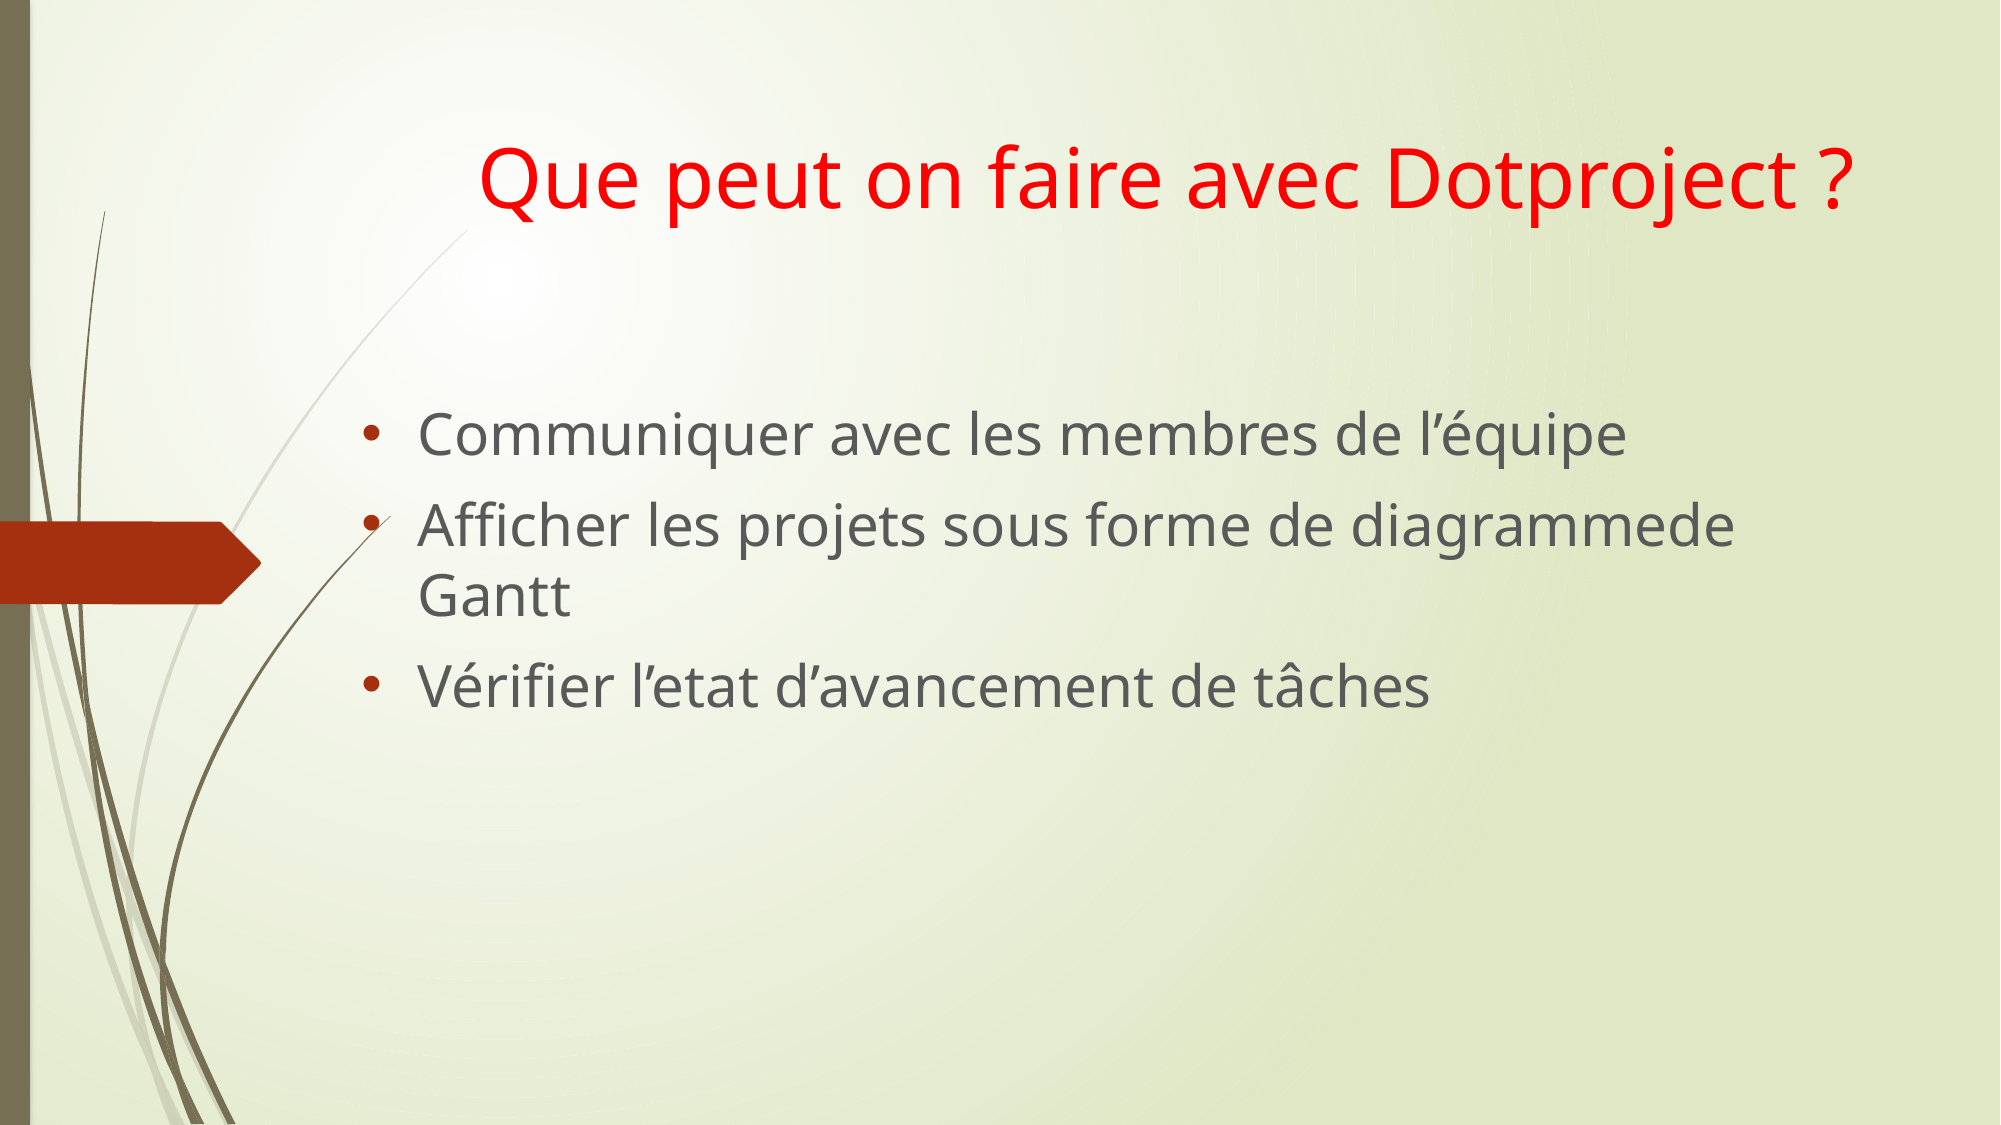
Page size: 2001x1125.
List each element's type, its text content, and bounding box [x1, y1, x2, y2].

list Communiquer avec les membres de l’équipe Afficher les projets sous forme de diagrammede Gantt Vérifier l’etat d’avancement de tâches [346, 389, 1809, 725]
title Que peut on faire avec Dotproject ? [162, 0, 1895, 241]
